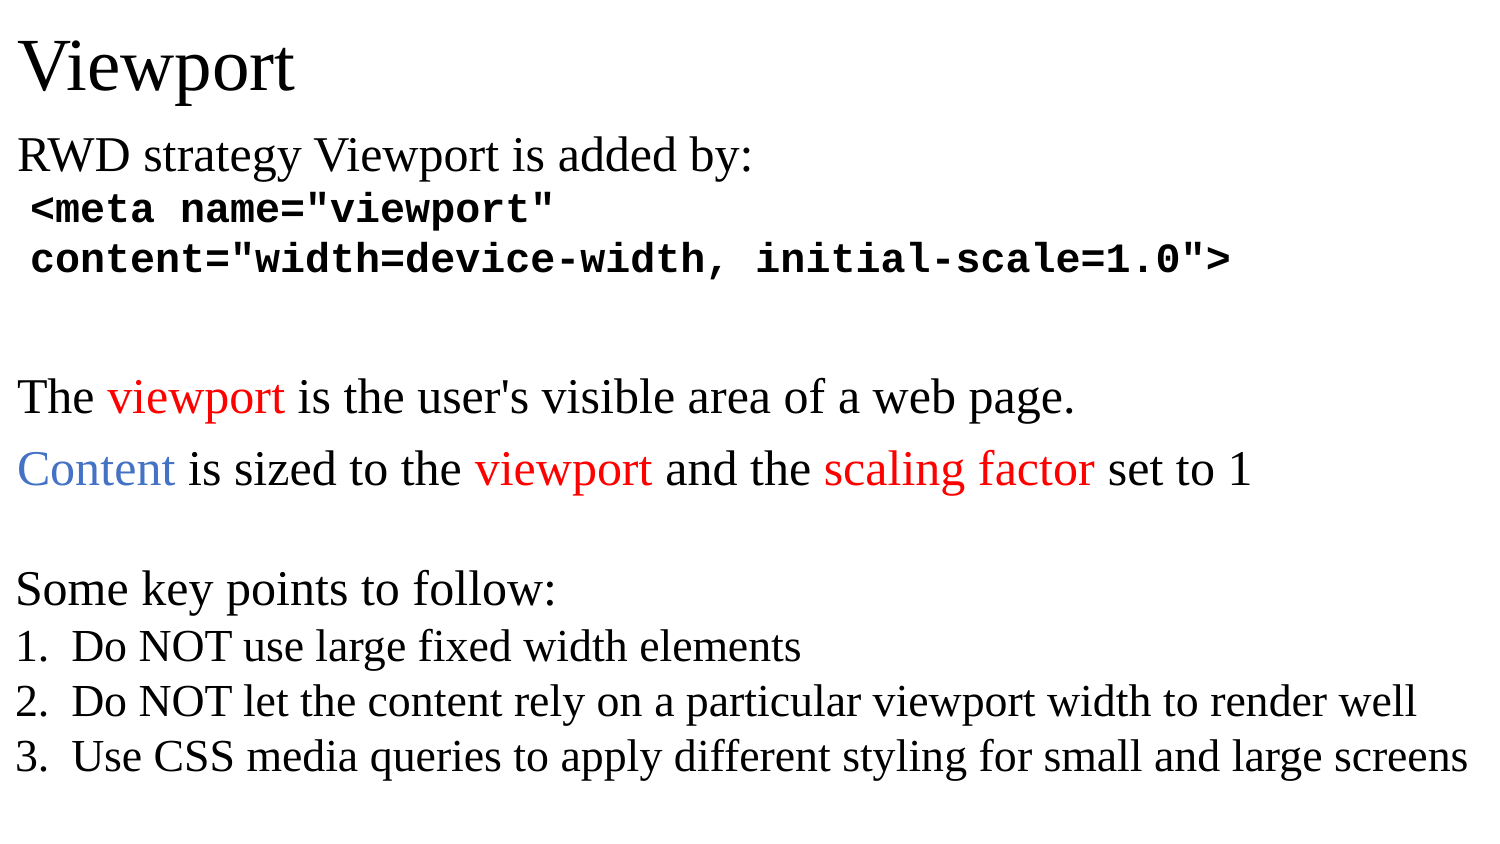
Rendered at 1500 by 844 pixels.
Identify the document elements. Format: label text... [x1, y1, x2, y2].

text_box RWD strategy Viewport is added by: <meta name="viewport" content="width=device-width, initial-scale=1.0"> The viewport is the user's visible area of a web page. Content is sized to the viewport and the scaling factor set to 1 Some key points to follow: Do NOT use large fixed width elements Do NOT let the content rely on a particular viewport width to render well Use CSS media queries to apply different styling for small and large screens [0, 93, 1500, 796]
title Viewport [0, 0, 1500, 93]
